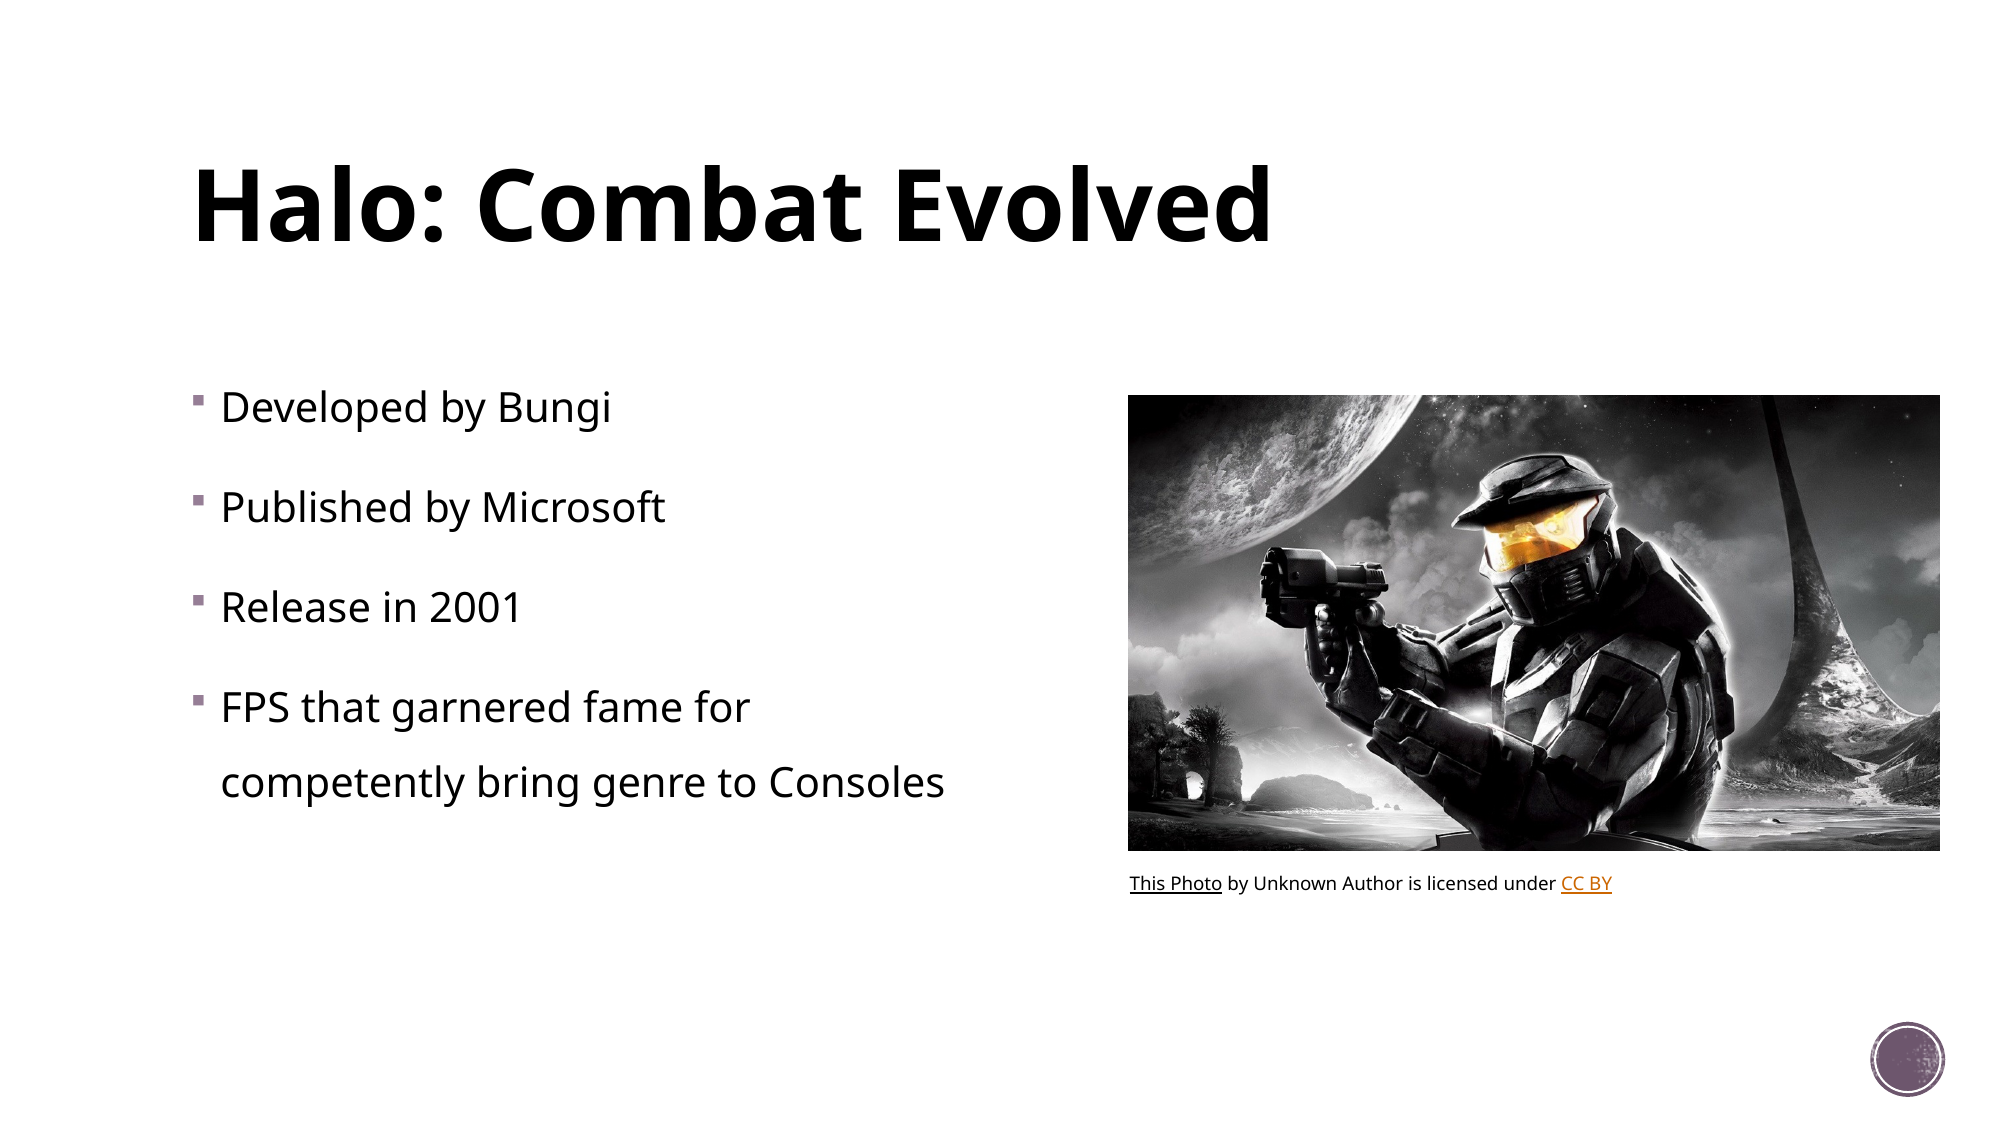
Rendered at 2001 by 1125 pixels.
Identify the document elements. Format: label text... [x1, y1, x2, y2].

list Developed by Bungi Published by Microsoft Release in 2001 FPS that garnered fame for competently bring genre to Consoles [175, 348, 1000, 1013]
picture [1128, 395, 1940, 851]
text_box This Photo by Unknown Author is licensed under CC BY [1114, 864, 1940, 905]
title Halo: Combat Evolved [175, 77, 1826, 342]
